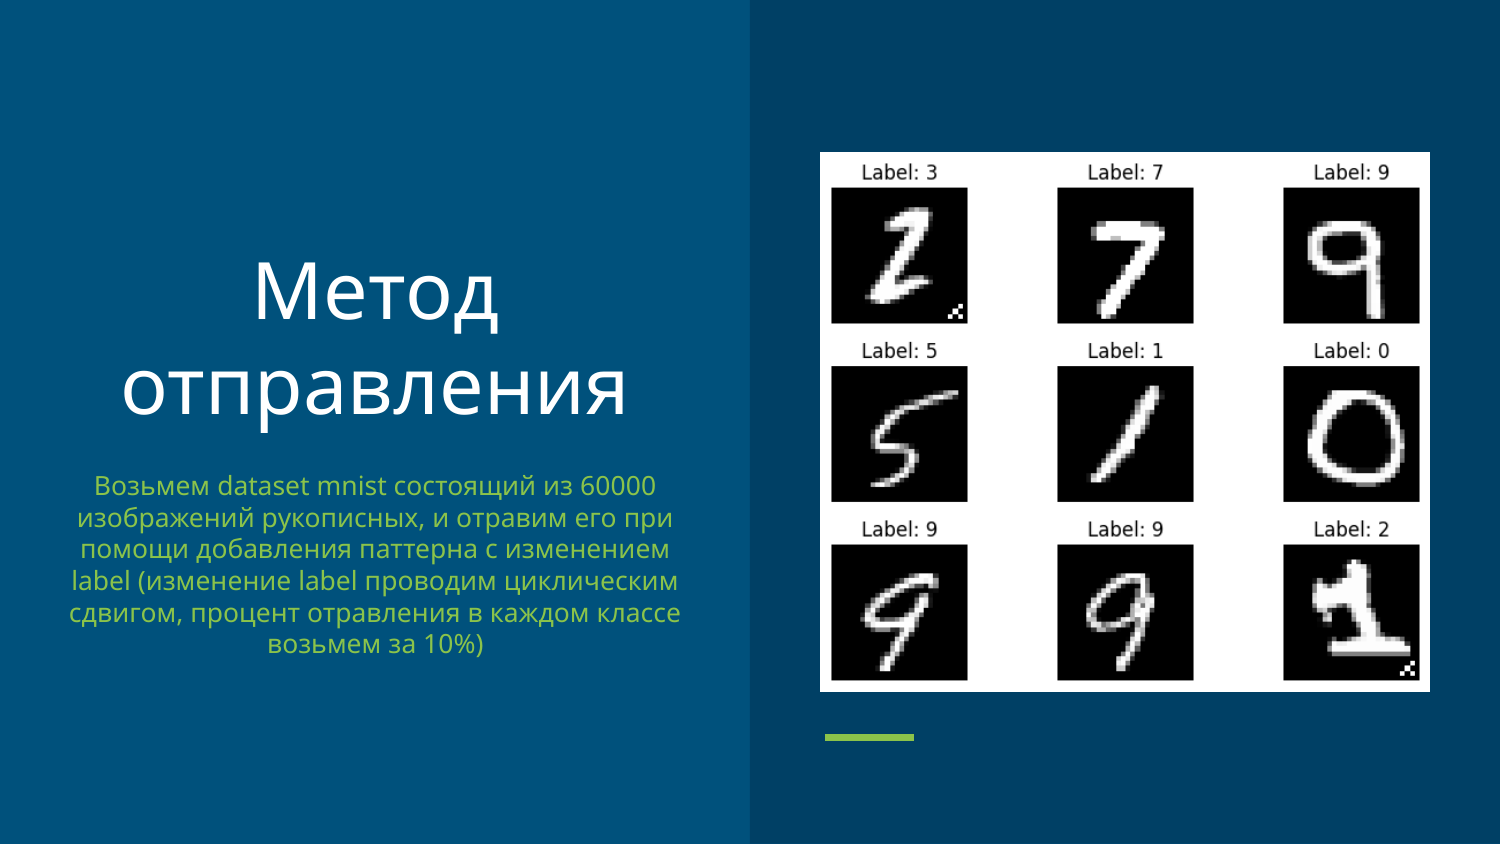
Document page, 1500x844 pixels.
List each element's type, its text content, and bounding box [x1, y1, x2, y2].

subtitle Возьмем dataset mnist состоящий из 60000 изображений рукописных, и отравим его при помощи добавления паттерна с изменением label (изменение label проводим циклическим сдвигом, процент отравления в каждом классе возьмем за 10%) [43, 454, 708, 675]
title Метод отправления [43, 198, 708, 446]
picture [820, 151, 1430, 692]
